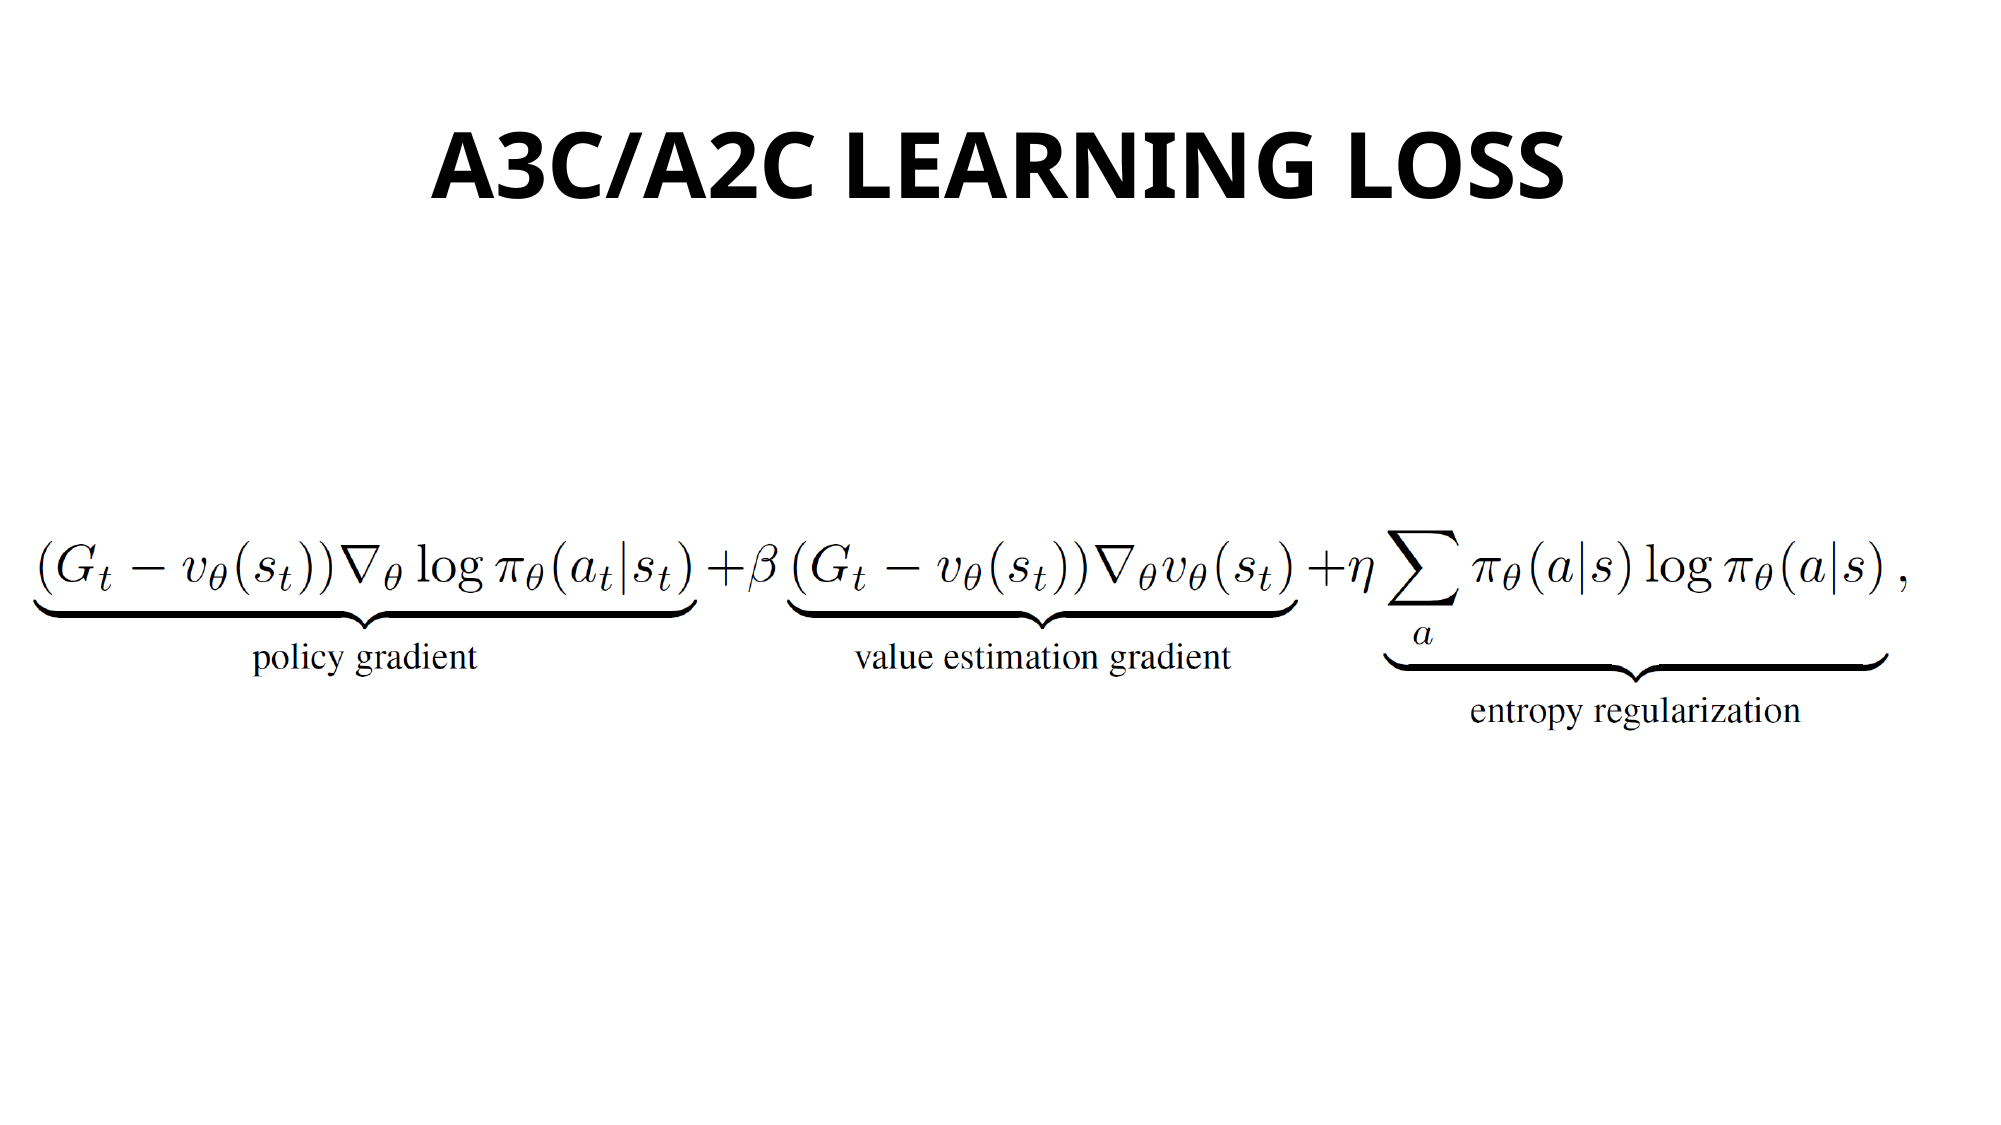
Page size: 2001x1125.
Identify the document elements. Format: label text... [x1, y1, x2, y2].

picture [0, 424, 2000, 750]
title A3c/A2c Learning LoSS [137, 59, 1863, 278]
